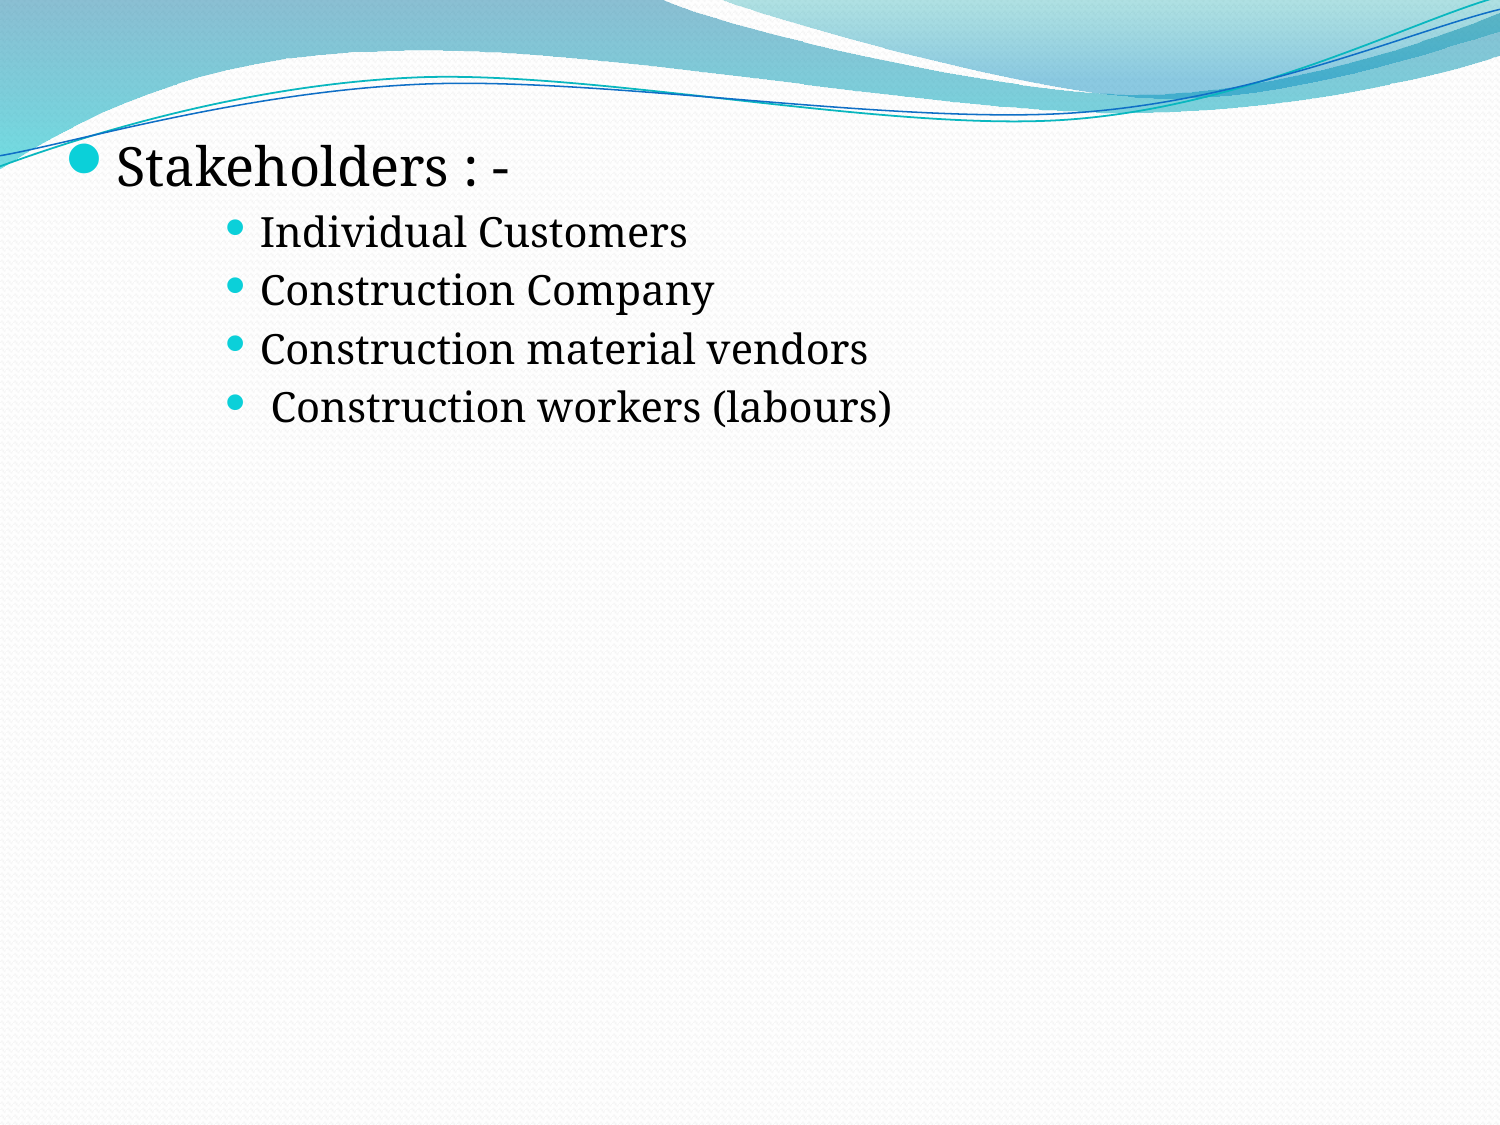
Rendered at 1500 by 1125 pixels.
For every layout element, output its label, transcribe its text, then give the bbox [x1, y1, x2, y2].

list Stakeholders : - Individual Customers Construction Company Construction material vendors Construction workers (labours) [50, 125, 1425, 1038]
